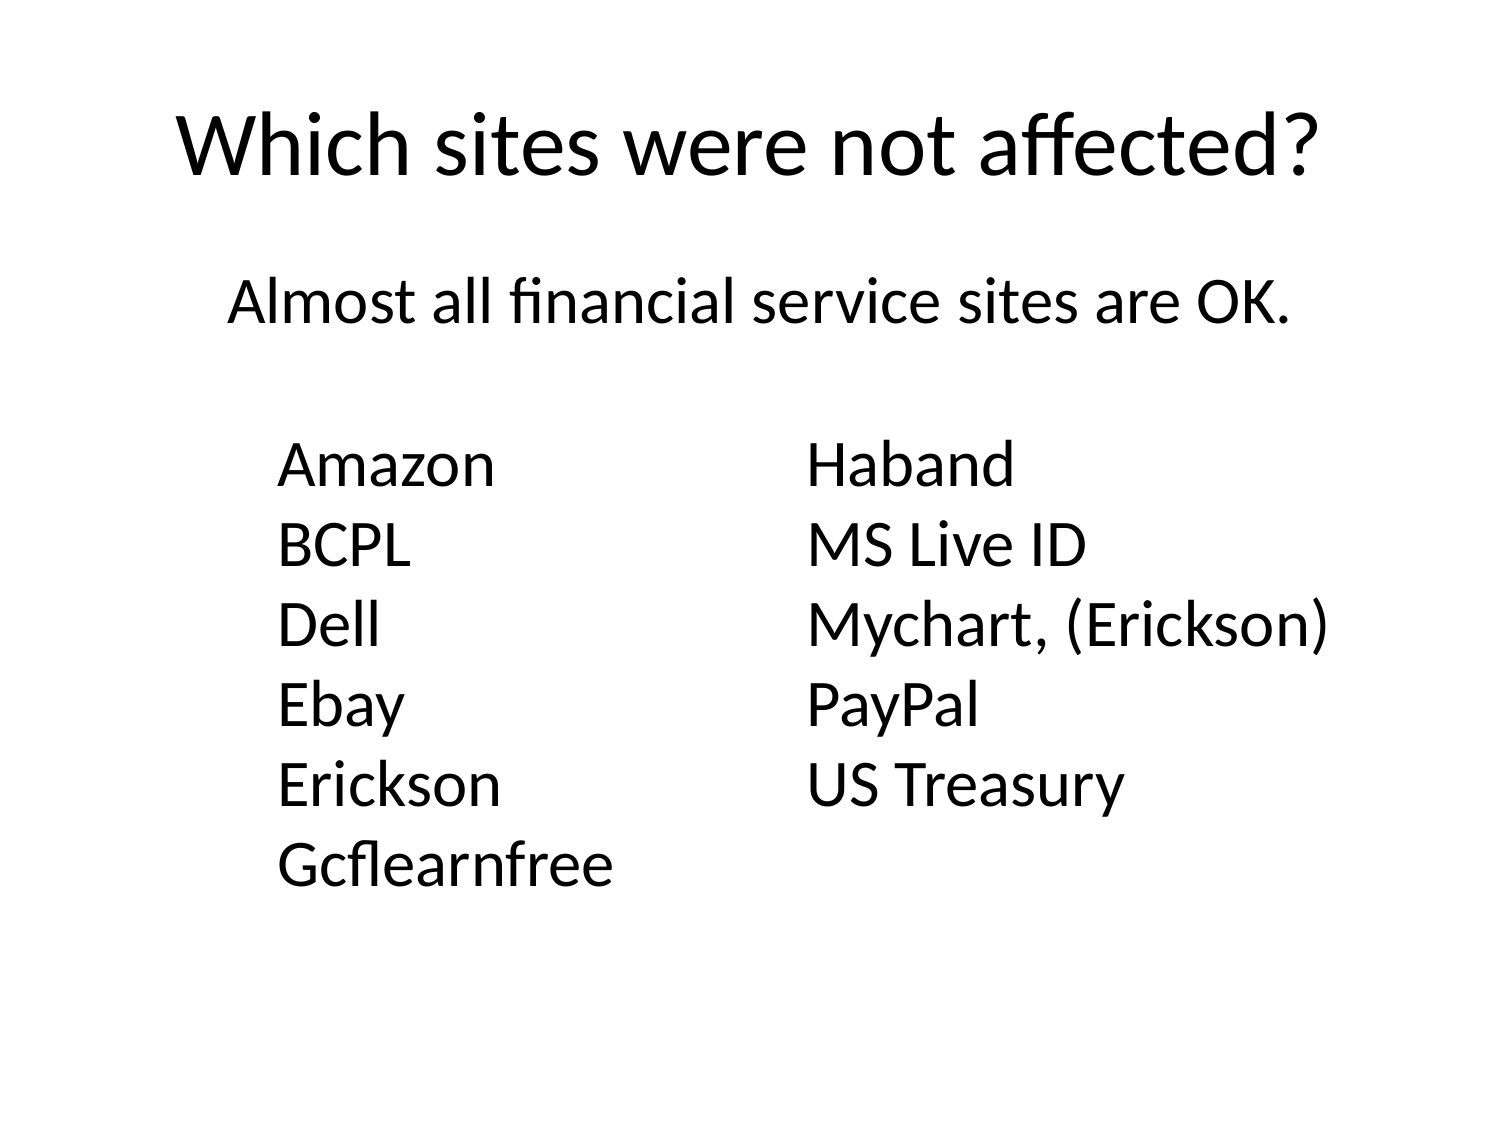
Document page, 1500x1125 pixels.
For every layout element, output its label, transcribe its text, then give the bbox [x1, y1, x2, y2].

text_box Almost all financial service sites are OK. [212, 249, 1350, 345]
text_box Amazon BCPL Dell Ebay Erickson Gcflearnfree Haband MS Live ID Mychart, (Erickson) PayPal US Treasury [262, 412, 1350, 957]
title Which sites were not affected? [74, 44, 1426, 233]
